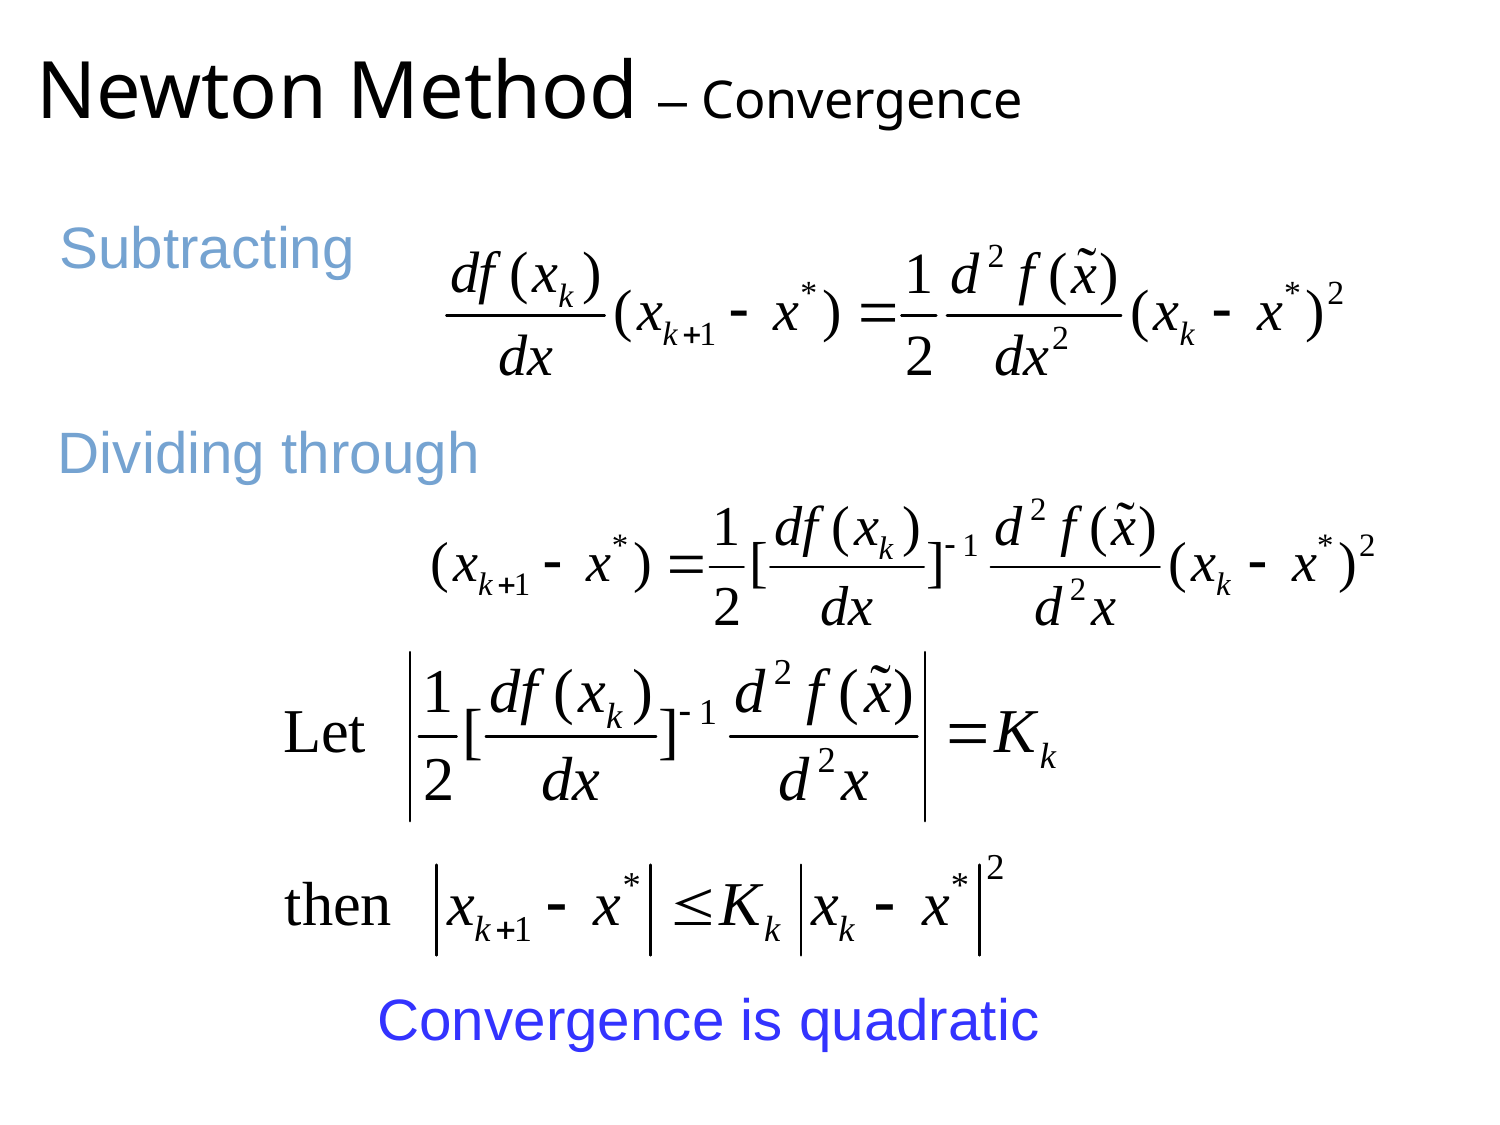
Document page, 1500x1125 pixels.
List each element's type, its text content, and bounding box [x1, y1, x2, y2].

text_box Convergence is quadratic [362, 975, 1056, 1060]
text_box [404, 482, 1387, 638]
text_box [436, 228, 1355, 389]
text_box Subtracting [44, 202, 387, 288]
text_box Newton Method – Convergence [20, 22, 1481, 153]
text_box Dividing through [43, 407, 512, 492]
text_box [274, 637, 1071, 970]
